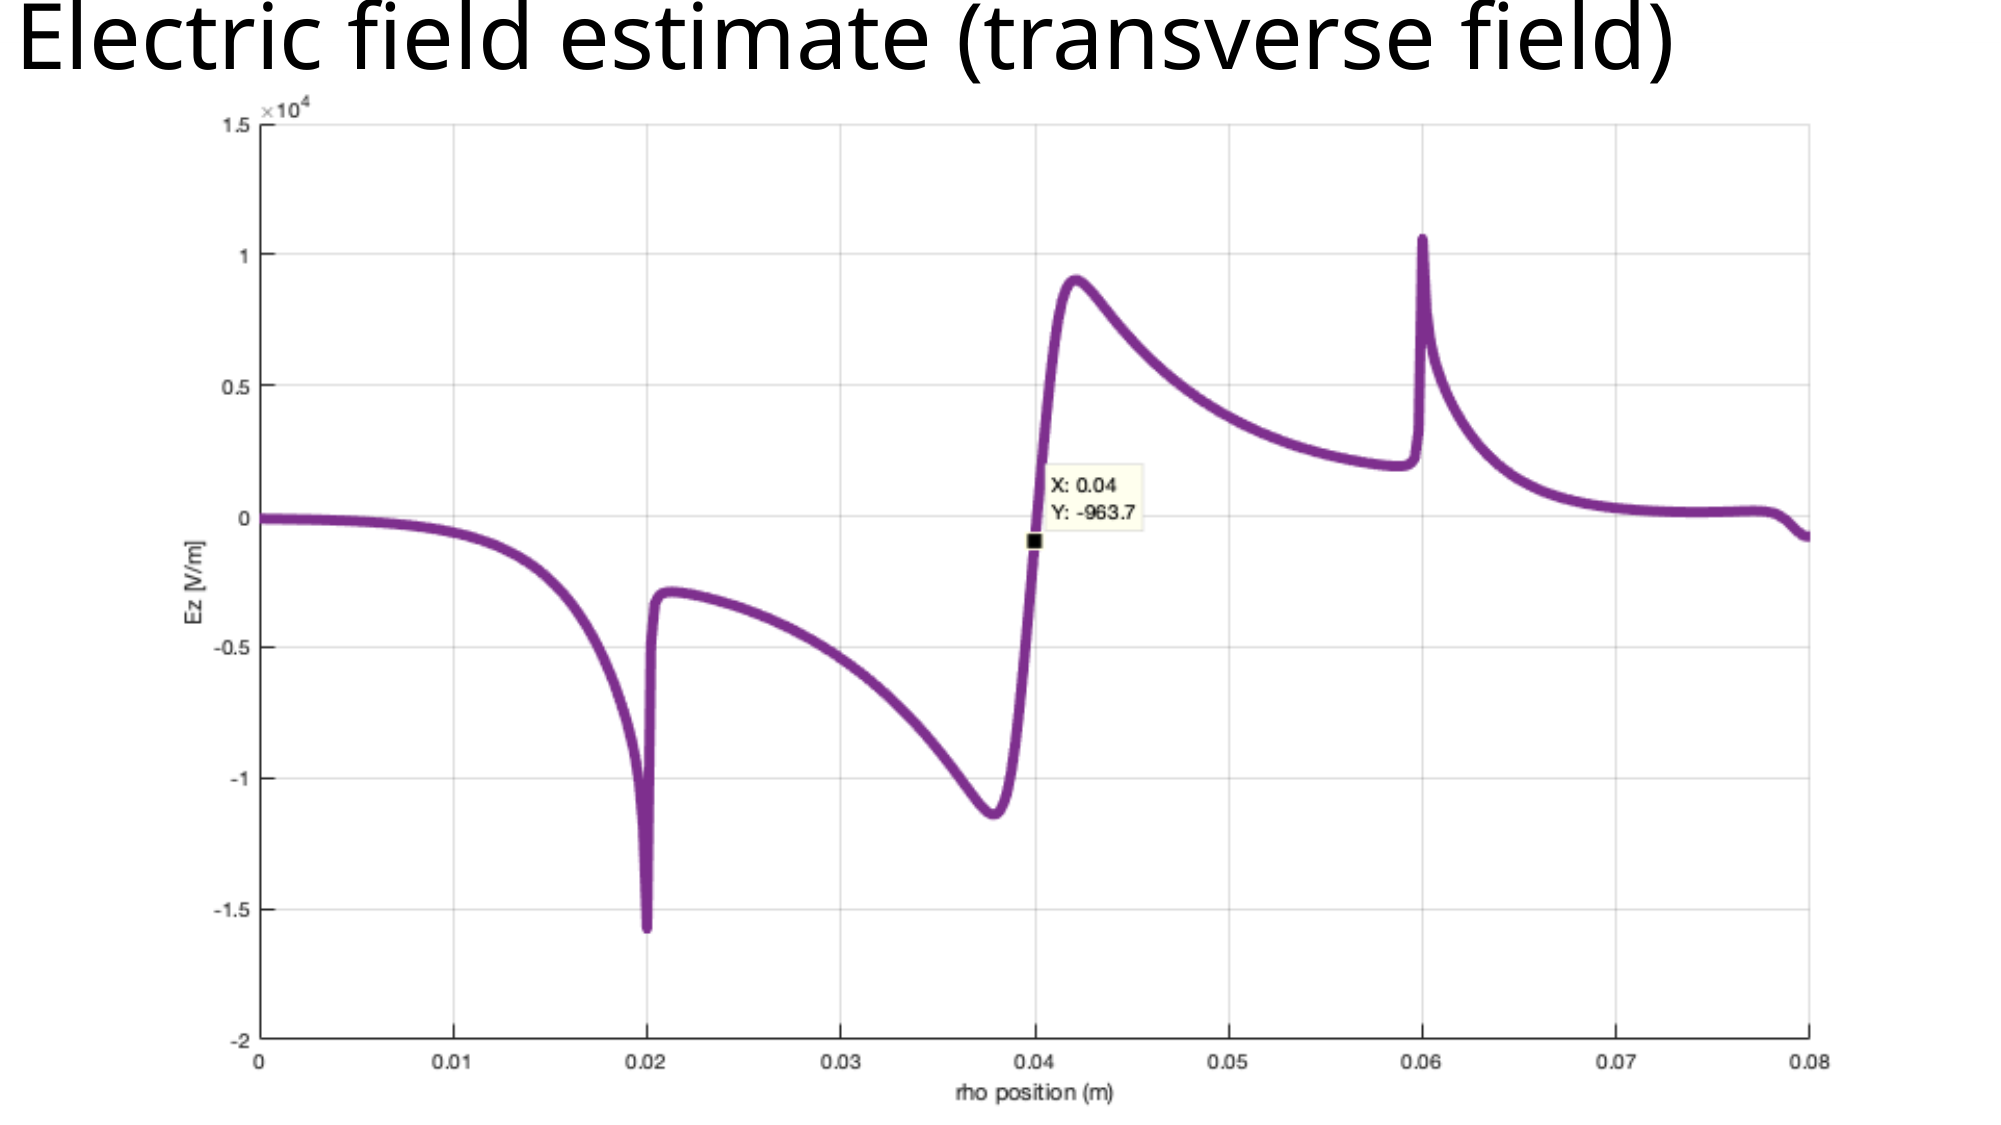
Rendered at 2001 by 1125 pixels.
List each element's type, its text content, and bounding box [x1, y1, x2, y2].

text_box Electric field estimate (transverse field) [0, 0, 1725, 41]
picture [0, 41, 2000, 1125]
